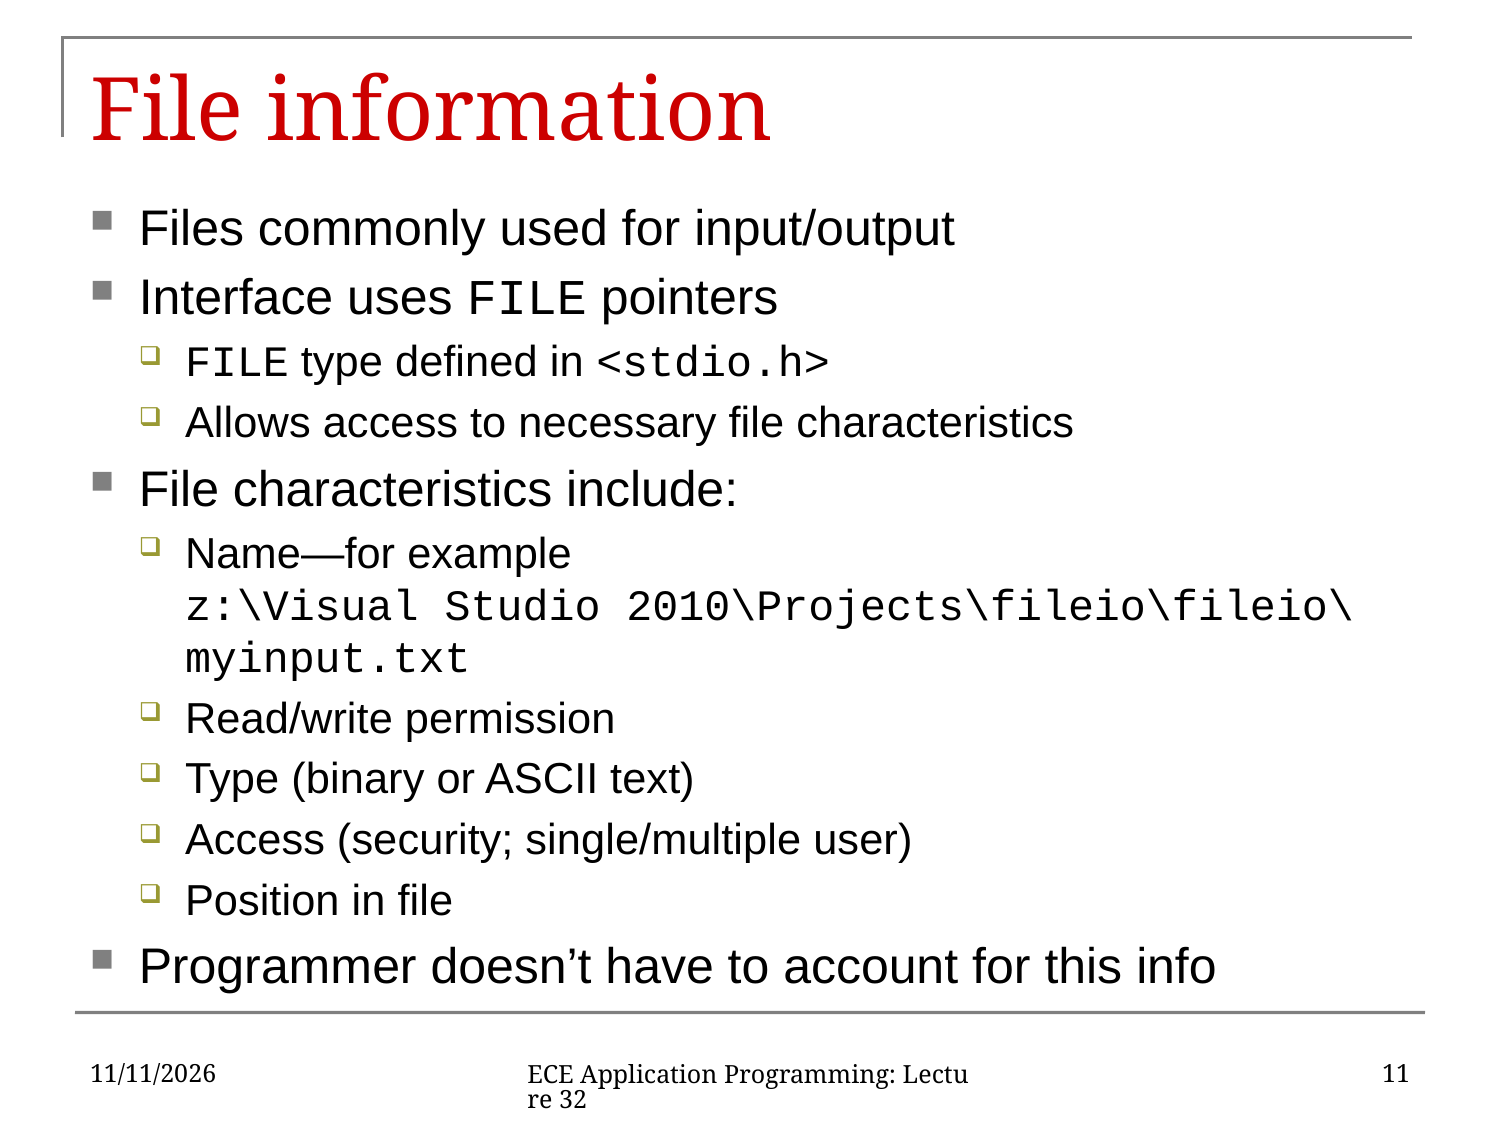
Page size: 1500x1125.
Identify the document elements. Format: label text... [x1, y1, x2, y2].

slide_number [74, 1023, 426, 1100]
footer ECE Application Programming: Lecture 32 [512, 1024, 988, 1101]
title File information [75, 45, 1425, 163]
slide_number 11 [1074, 1023, 1426, 1100]
list Files commonly used for input/output Interface uses FILE pointers FILE type defined in <stdio.h> Allows access to necessary file characteristics File characteristics include: Name—for example z:\Visual Studio 2010\Projects\fileio\fileio\myinput.txt Read/write permission Type (binary or ASCII text) Access (security; single/multiple user) Position in file Programmer doesn’t have to account for this info [75, 187, 1425, 1006]
